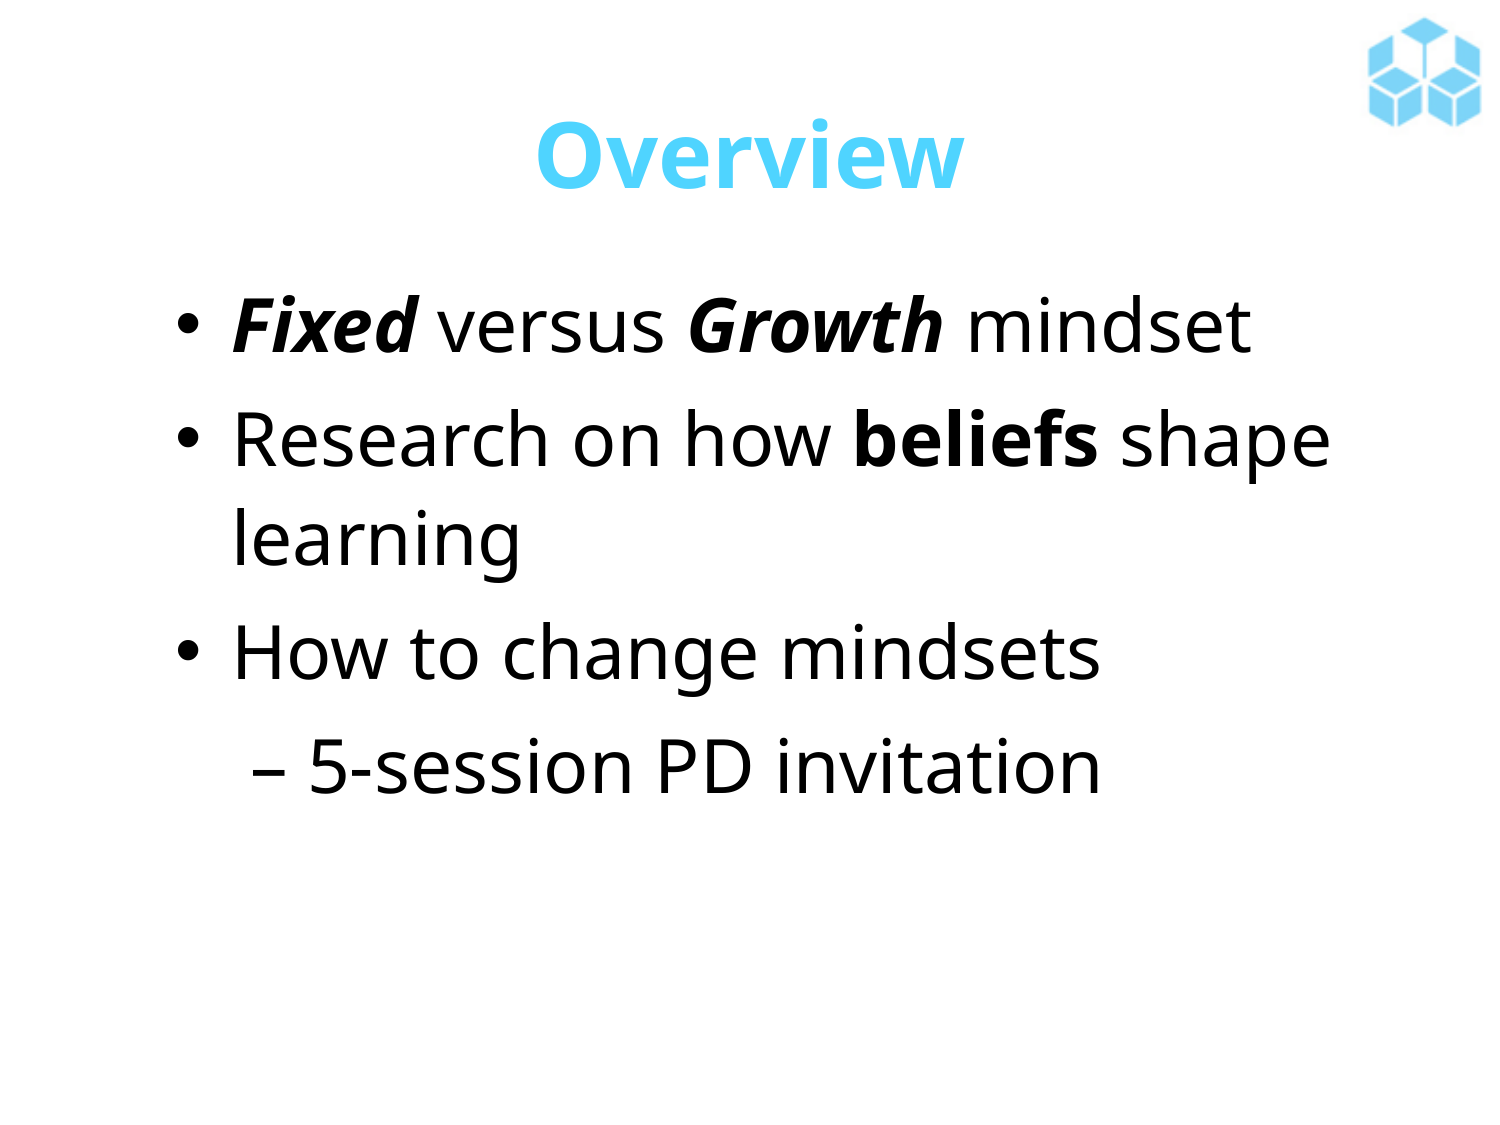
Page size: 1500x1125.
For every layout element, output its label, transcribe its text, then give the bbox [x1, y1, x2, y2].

list Fixed versus Growth mindset Research on how beliefs shape learning How to change mindsets – 5-session PD invitation [160, 261, 1354, 684]
title Overview [146, 11, 1354, 293]
